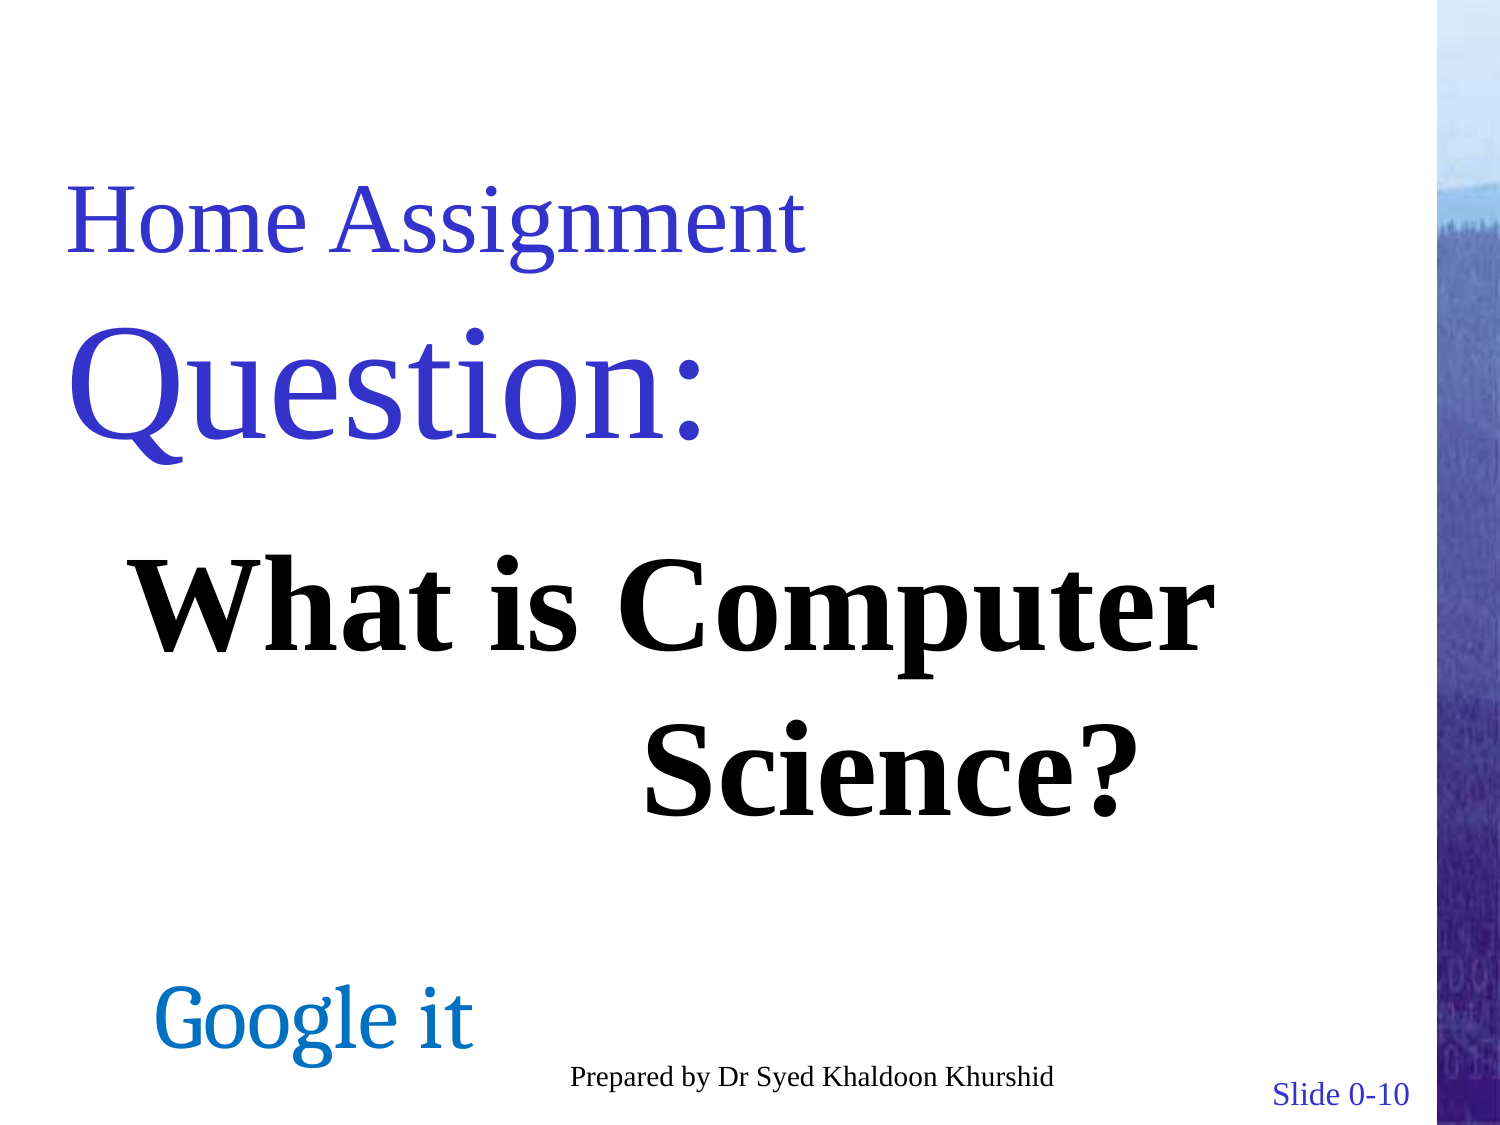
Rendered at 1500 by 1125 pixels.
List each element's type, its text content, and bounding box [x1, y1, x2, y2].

list What is Computer Science? [62, 312, 1313, 851]
footer Prepared by Dr Syed Khaldoon Khurshid [512, 1049, 1113, 1101]
title Home Assignment Question: [49, 24, 1388, 213]
text_box Google it [139, 949, 489, 1075]
picture [1437, 0, 1500, 1125]
